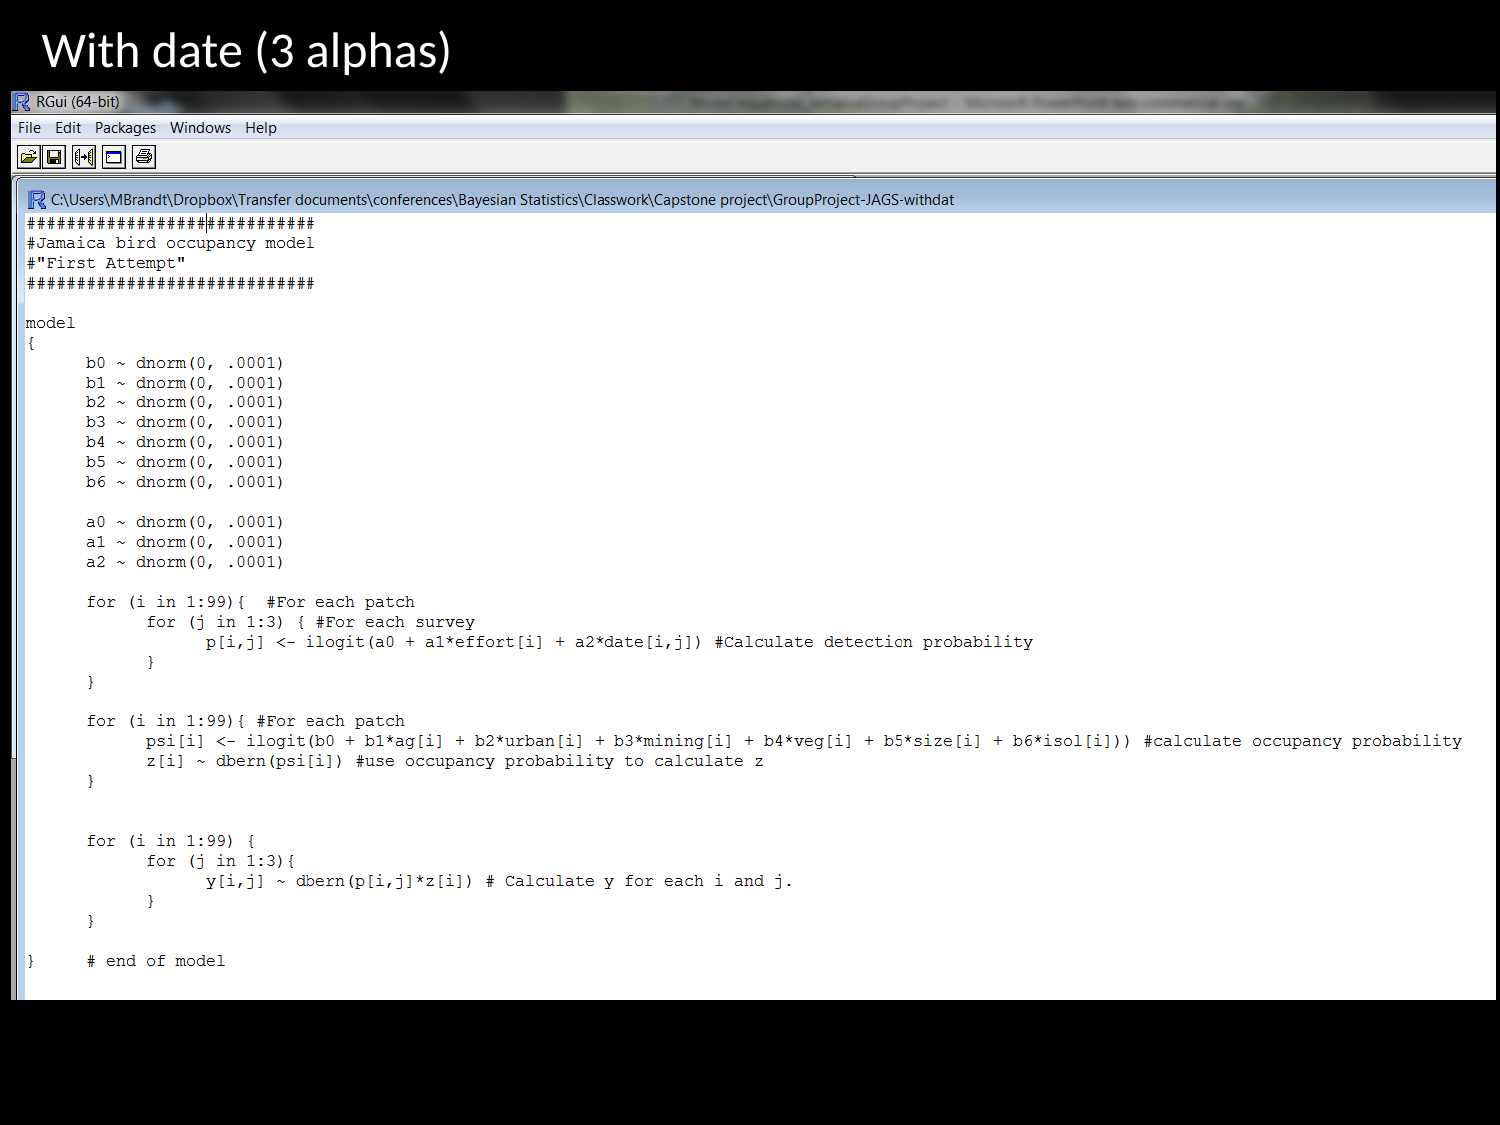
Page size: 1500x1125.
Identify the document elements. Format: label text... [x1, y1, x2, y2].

picture [11, 91, 1496, 1001]
text_box With date (3 alphas) [26, 9, 468, 85]
